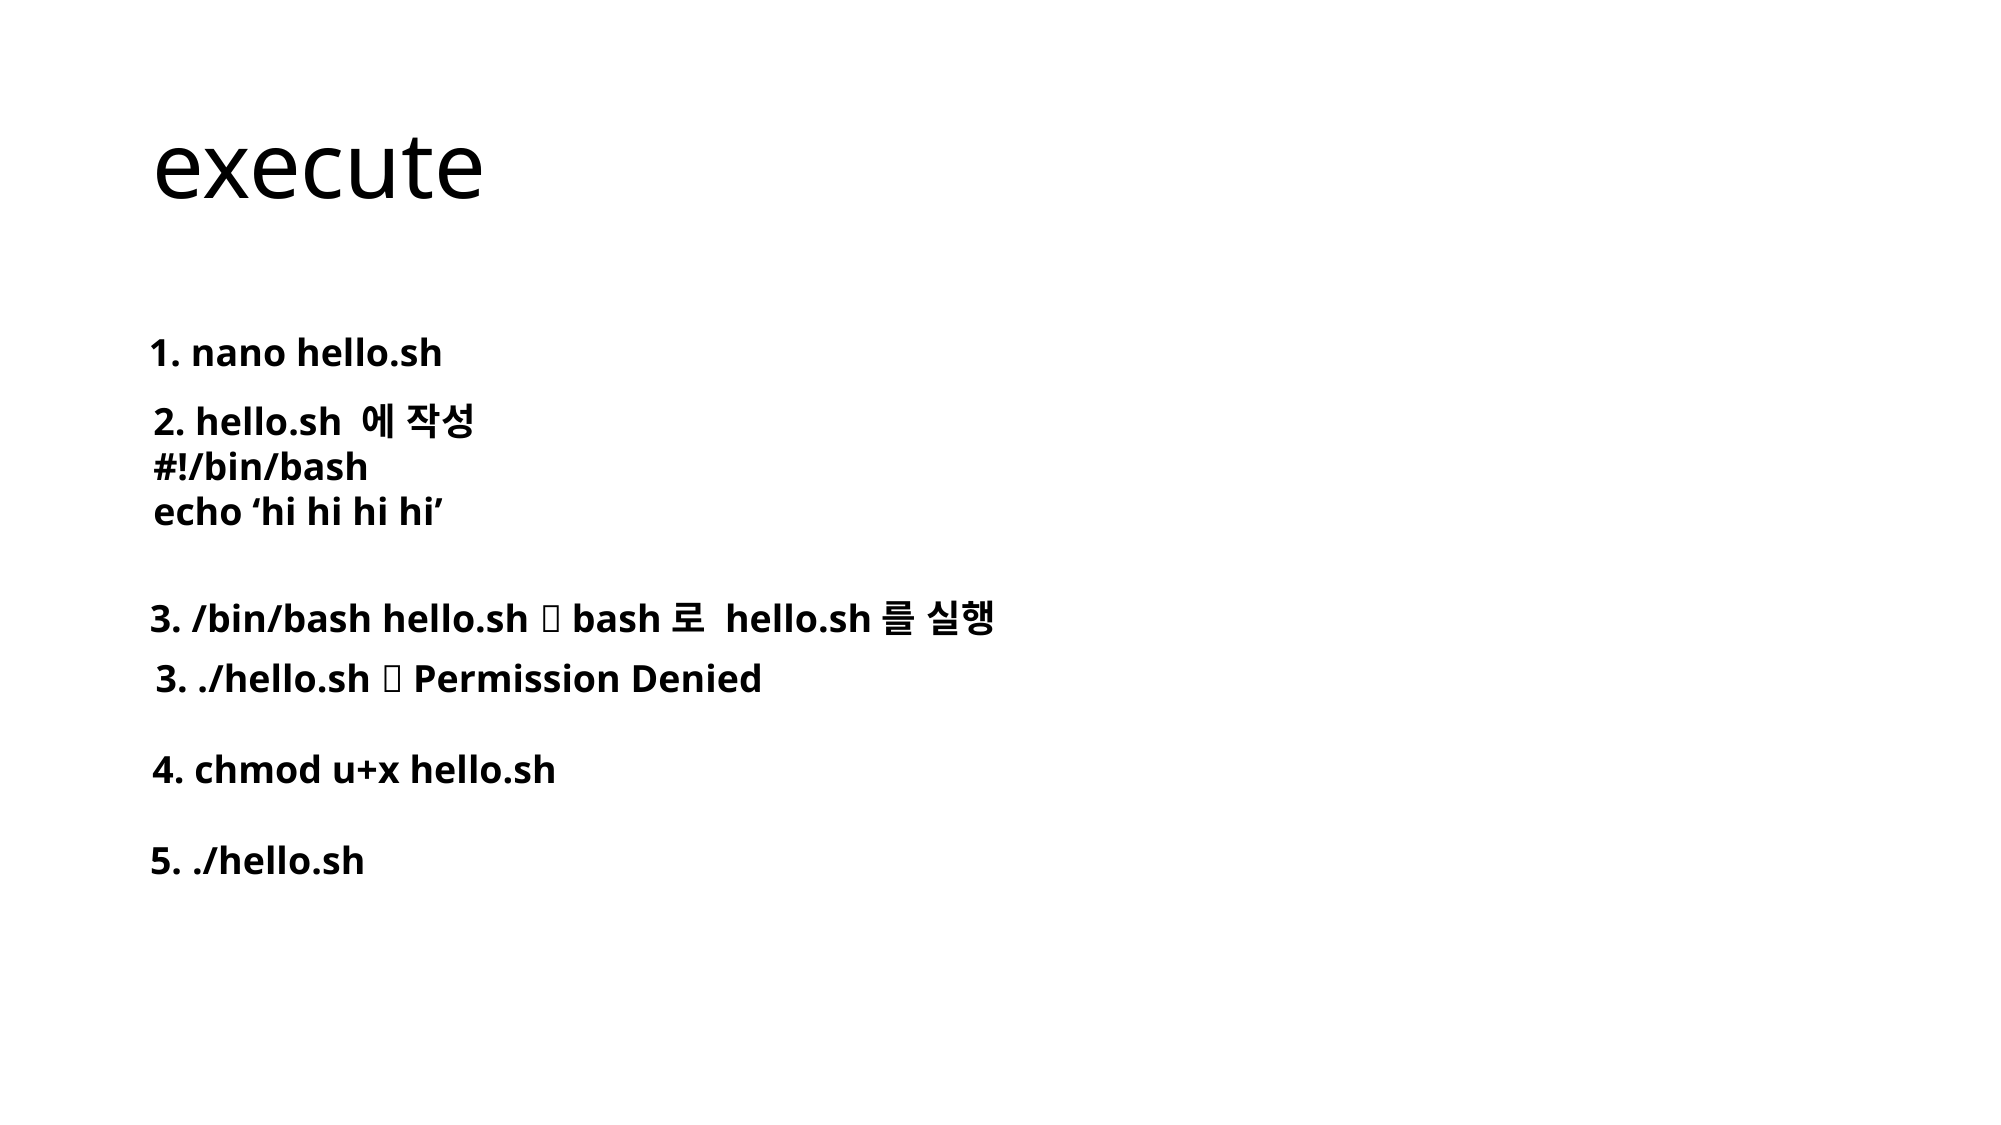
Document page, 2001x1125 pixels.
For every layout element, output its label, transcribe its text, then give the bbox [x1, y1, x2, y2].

text_box 4. chmod u+x hello.sh [137, 738, 573, 799]
text_box 1. nano hello.sh [134, 321, 459, 381]
text_box 3. /bin/bash hello.sh  bash로 hello.sh를 실행 [135, 587, 1011, 647]
text_box 3. ./hello.sh  Permission Denied [140, 647, 779, 708]
title execute [137, 59, 1863, 278]
text_box 5. ./hello.sh [135, 829, 381, 890]
text_box 2. hello.sh 에 작성 #!/bin/bash echo ‘hi hi hi hi’ [138, 390, 491, 541]
